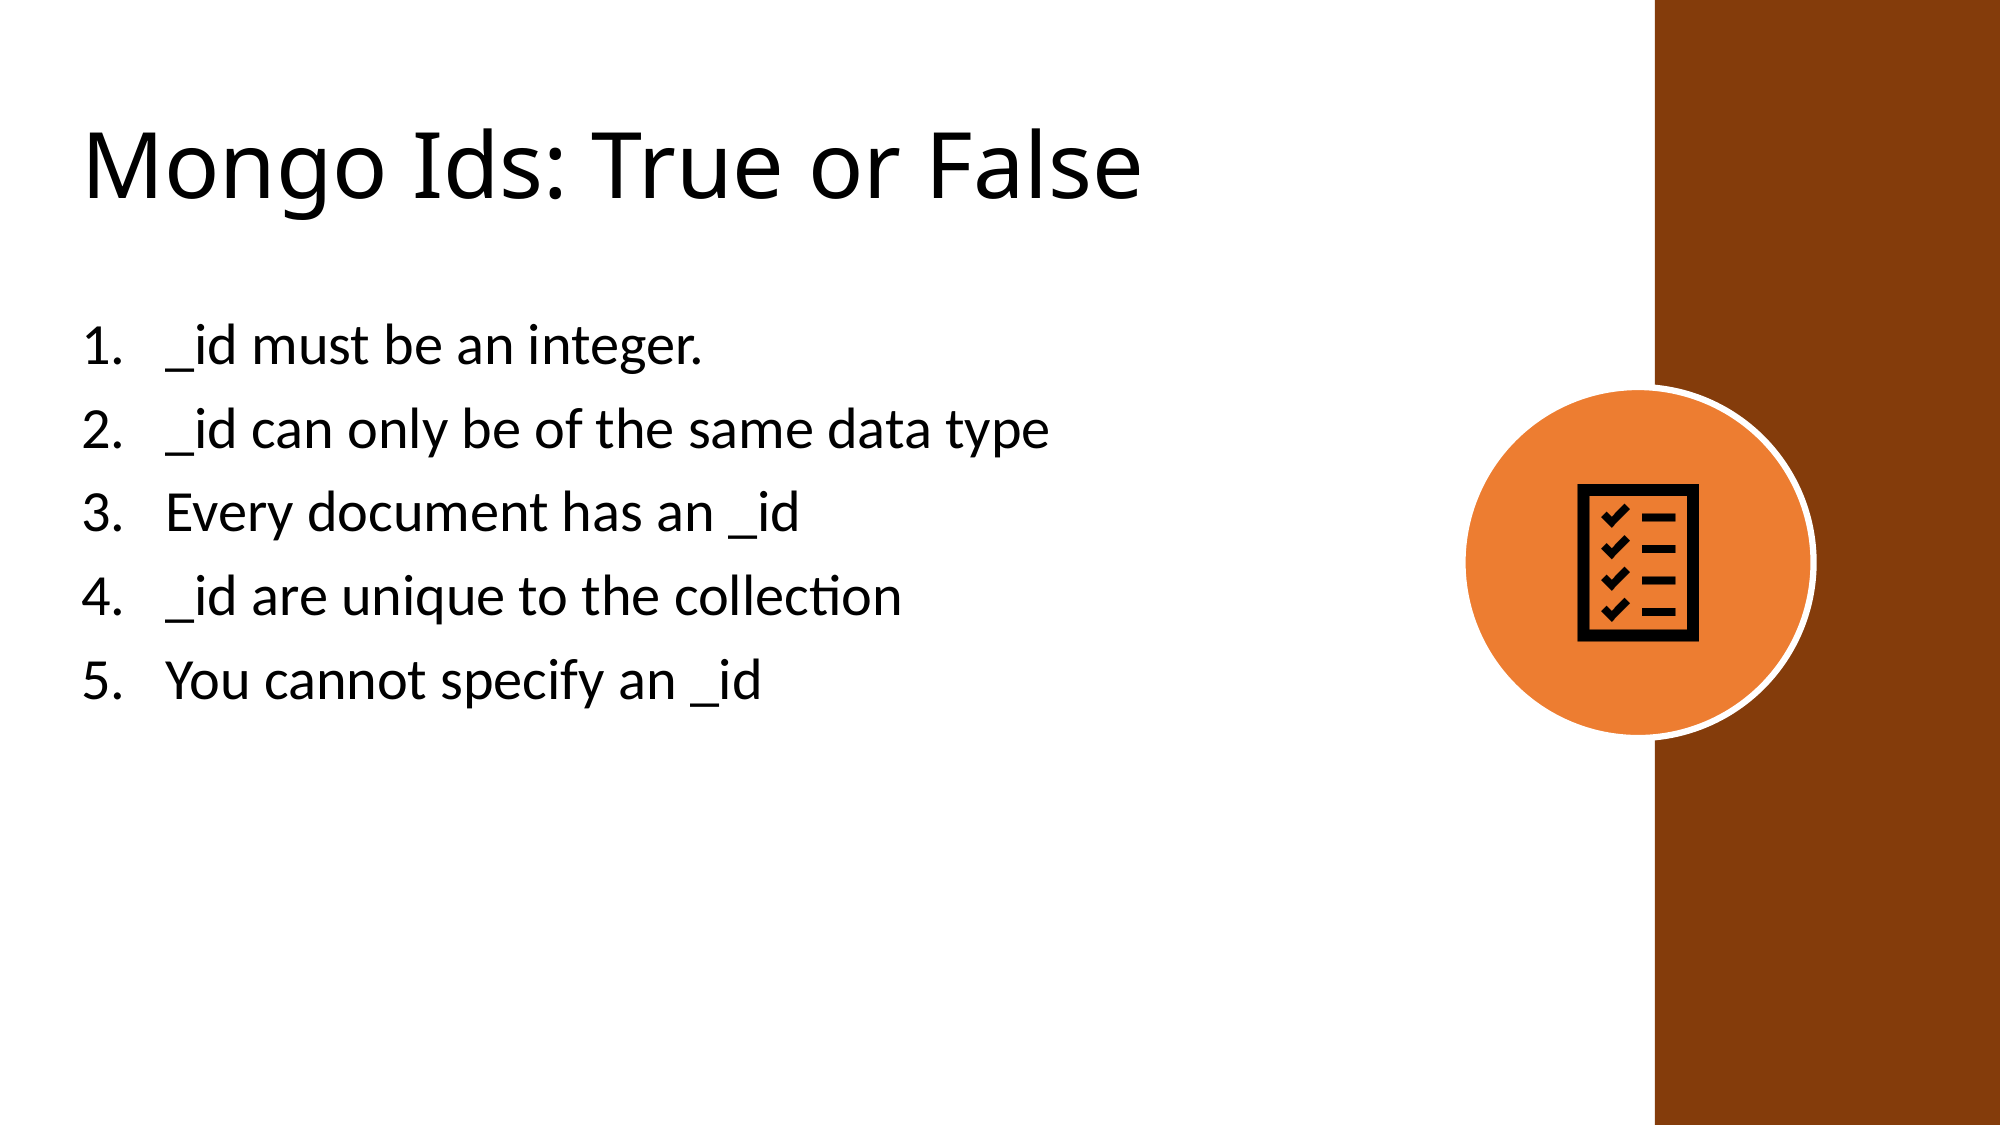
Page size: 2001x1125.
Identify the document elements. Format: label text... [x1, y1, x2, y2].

picture [1544, 468, 1732, 657]
list _id must be an integer. _id can only be of the same data type Every document has an _id _id are unique to the collection You cannot specify an _id [66, 306, 1463, 1021]
title Mongo Ids: True or False [66, 59, 1463, 278]
